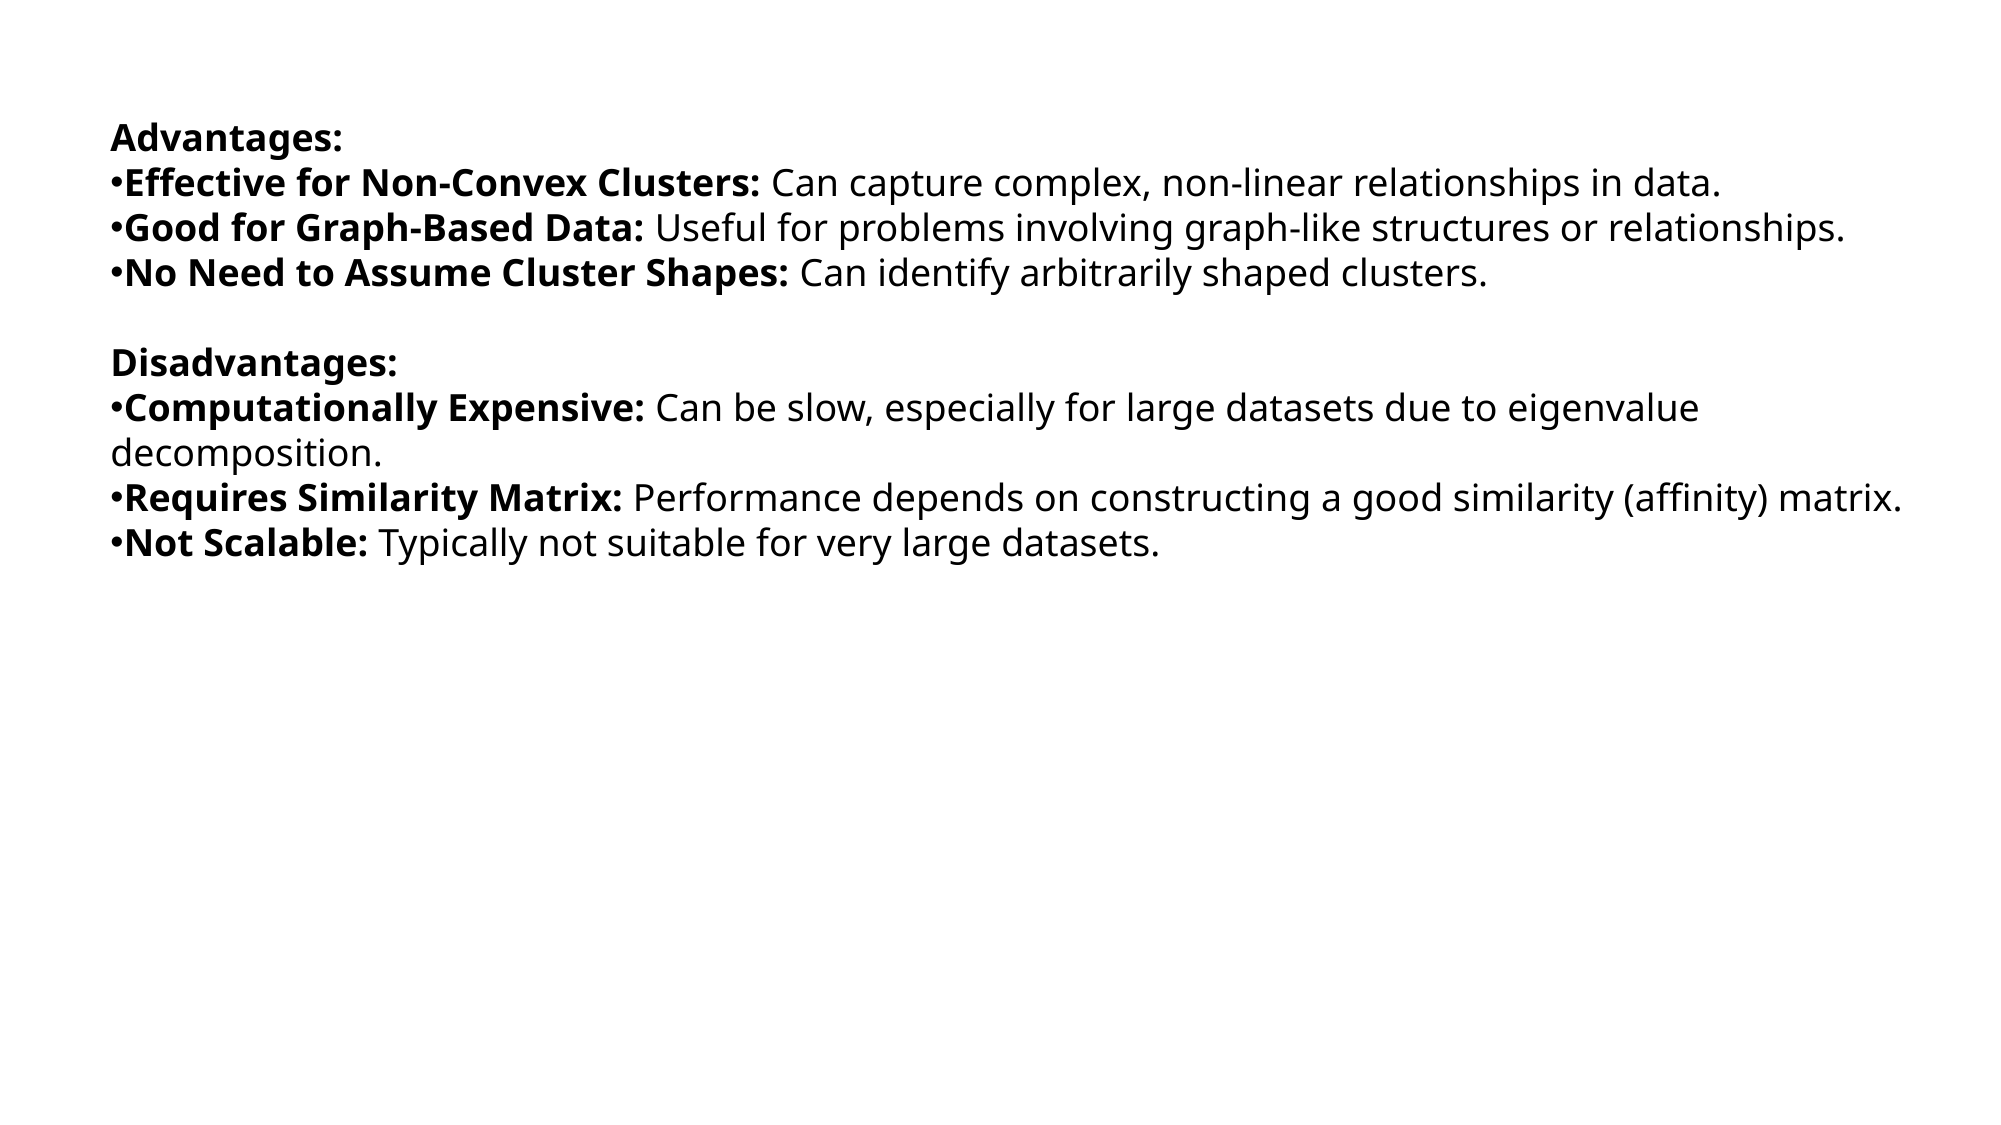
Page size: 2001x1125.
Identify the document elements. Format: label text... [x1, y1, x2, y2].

text_box Advantages: Effective for Non-Convex Clusters: Can capture complex, non-linear relationships in data. Good for Graph-Based Data: Useful for problems involving graph-like structures or relationships. No Need to Assume Cluster Shapes: Can identify arbitrarily shaped clusters. Disadvantages: Computationally Expensive: Can be slow, especially for large datasets due to eigenvalue decomposition. Requires Similarity Matrix: Performance depends on constructing a good similarity (affinity) matrix. Not Scalable: Typically not suitable for very large datasets. [95, 106, 1944, 617]
